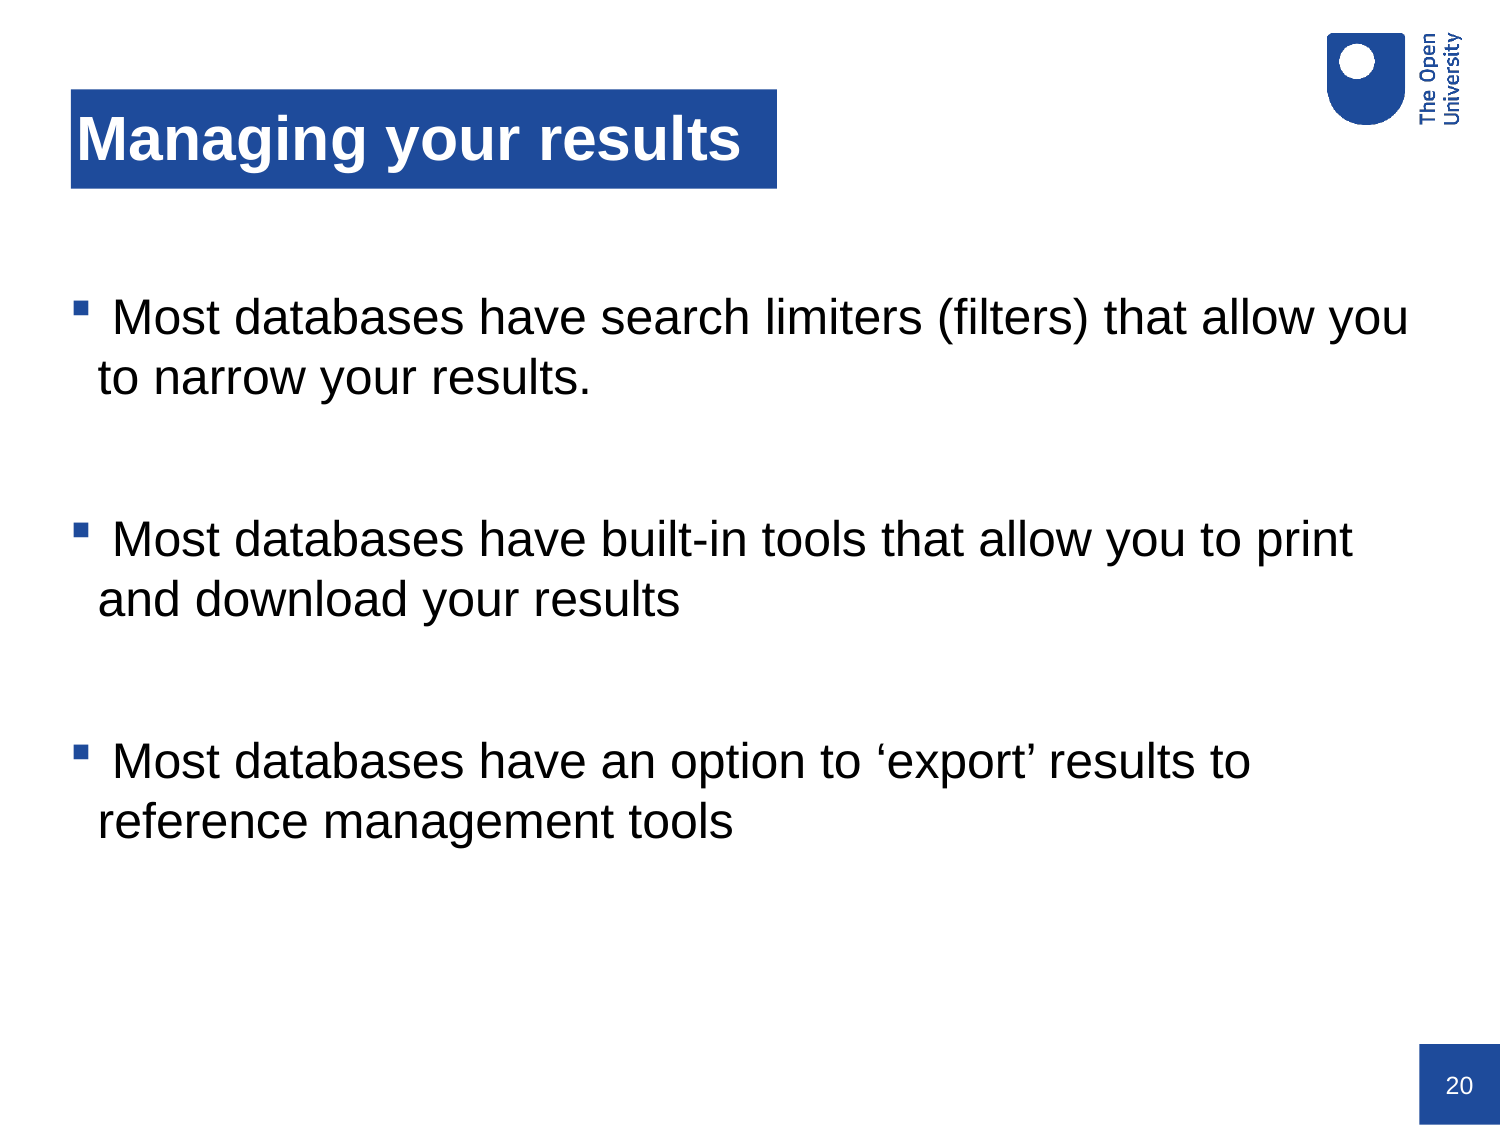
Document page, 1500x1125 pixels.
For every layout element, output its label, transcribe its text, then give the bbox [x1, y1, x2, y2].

title Managing your results [70, 89, 777, 189]
picture [1327, 32, 1462, 125]
list Most databases have search limiters (filters) that allow you to narrow your results. Most databases have built-in tools that allow you to print and download your results Most databases have an option to ‘export’ results to reference management tools [63, 278, 1420, 1045]
